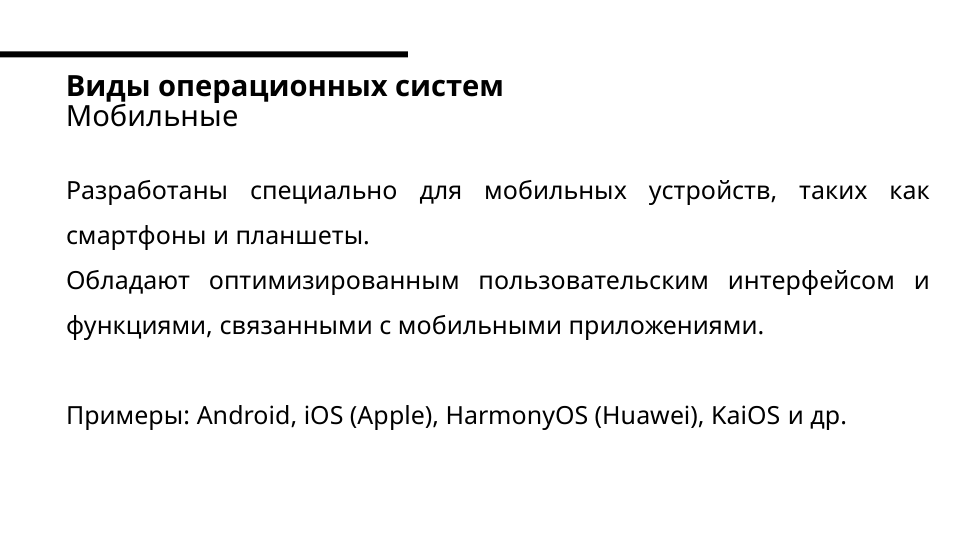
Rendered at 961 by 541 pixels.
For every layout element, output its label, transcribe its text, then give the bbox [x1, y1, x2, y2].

text_box [0, 51, 408, 58]
text_box Разработаны специально для мобильных устройств, таких как смартфоны и планшеты. Обладают оптимизированным пользовательским интерфейсом и функциями, связанными с мобильными приложениями. Примеры: Android, iOS (Apple), HarmonyOS (Huawei), KaiOS и др. [64, 158, 933, 430]
title Виды операционных систем Мобильные [63, 68, 897, 162]
